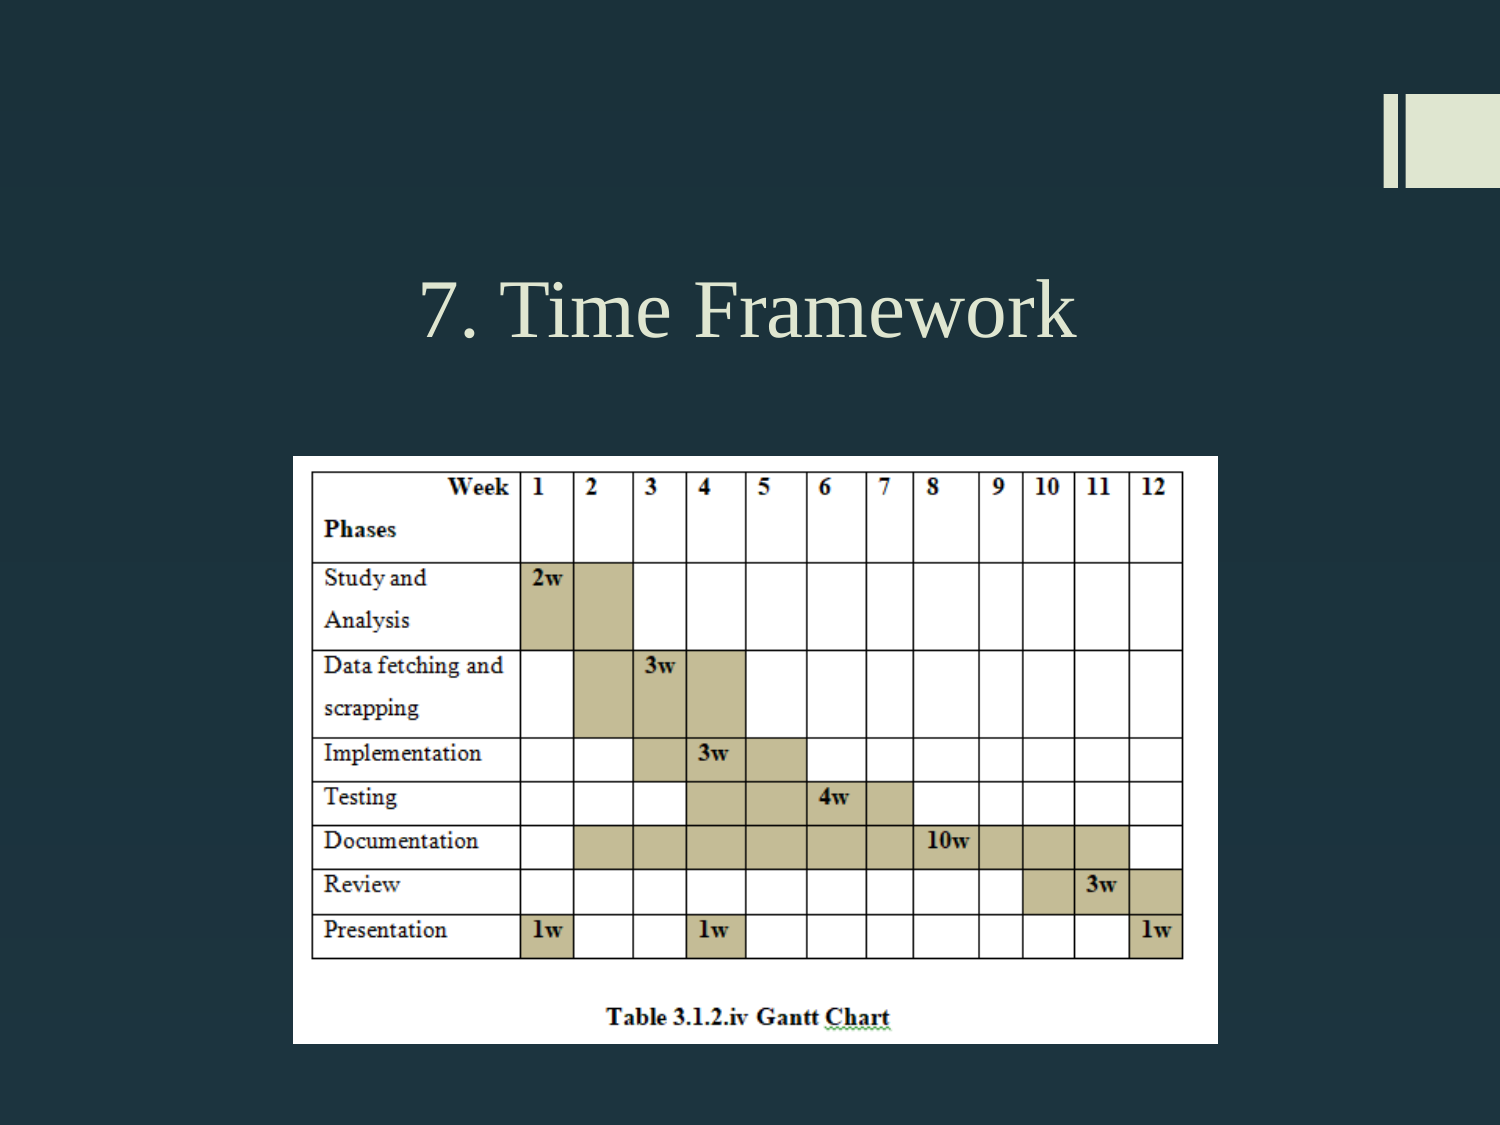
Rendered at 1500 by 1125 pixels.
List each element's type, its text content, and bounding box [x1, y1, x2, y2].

title 7. Time Framework [147, 219, 1348, 362]
picture [293, 455, 1218, 1045]
